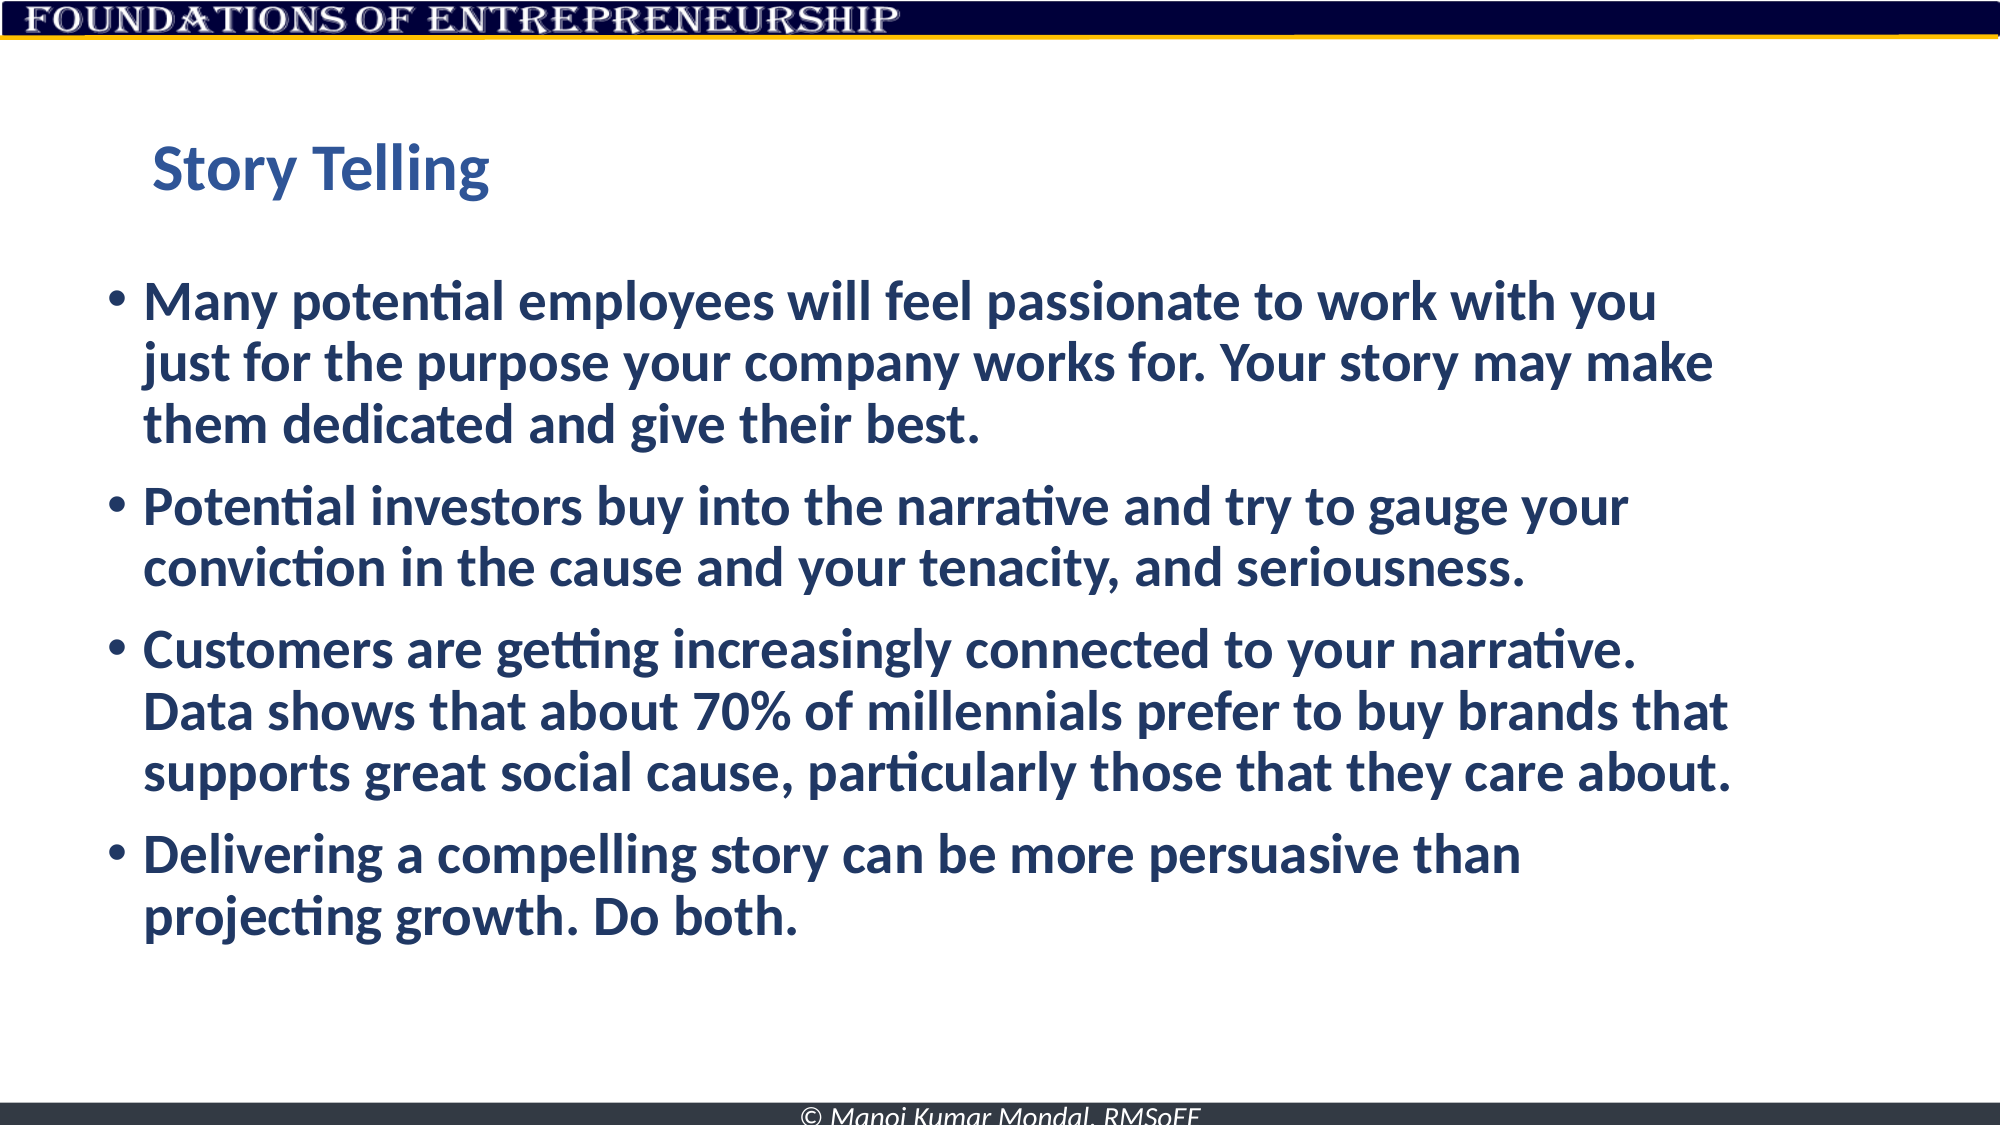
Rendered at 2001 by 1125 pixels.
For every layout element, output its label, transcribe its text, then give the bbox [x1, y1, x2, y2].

list Many potential employees will feel passionate to work with you just for the purpose your company works for. Your story may make them dedicated and give their best. Potential investors buy into the narrative and try to gauge your conviction in the cause and your tenacity, and seriousness. Customers are getting increasingly connected to your narrative. Data shows that about 70% of millennials prefer to buy brands that supports great social cause, particularly those that they care about. Delivering a compelling story can be more persuasive than projecting growth. Do both. [92, 263, 1761, 978]
title Story Telling [137, 59, 1863, 278]
picture [0, 0, 2000, 42]
